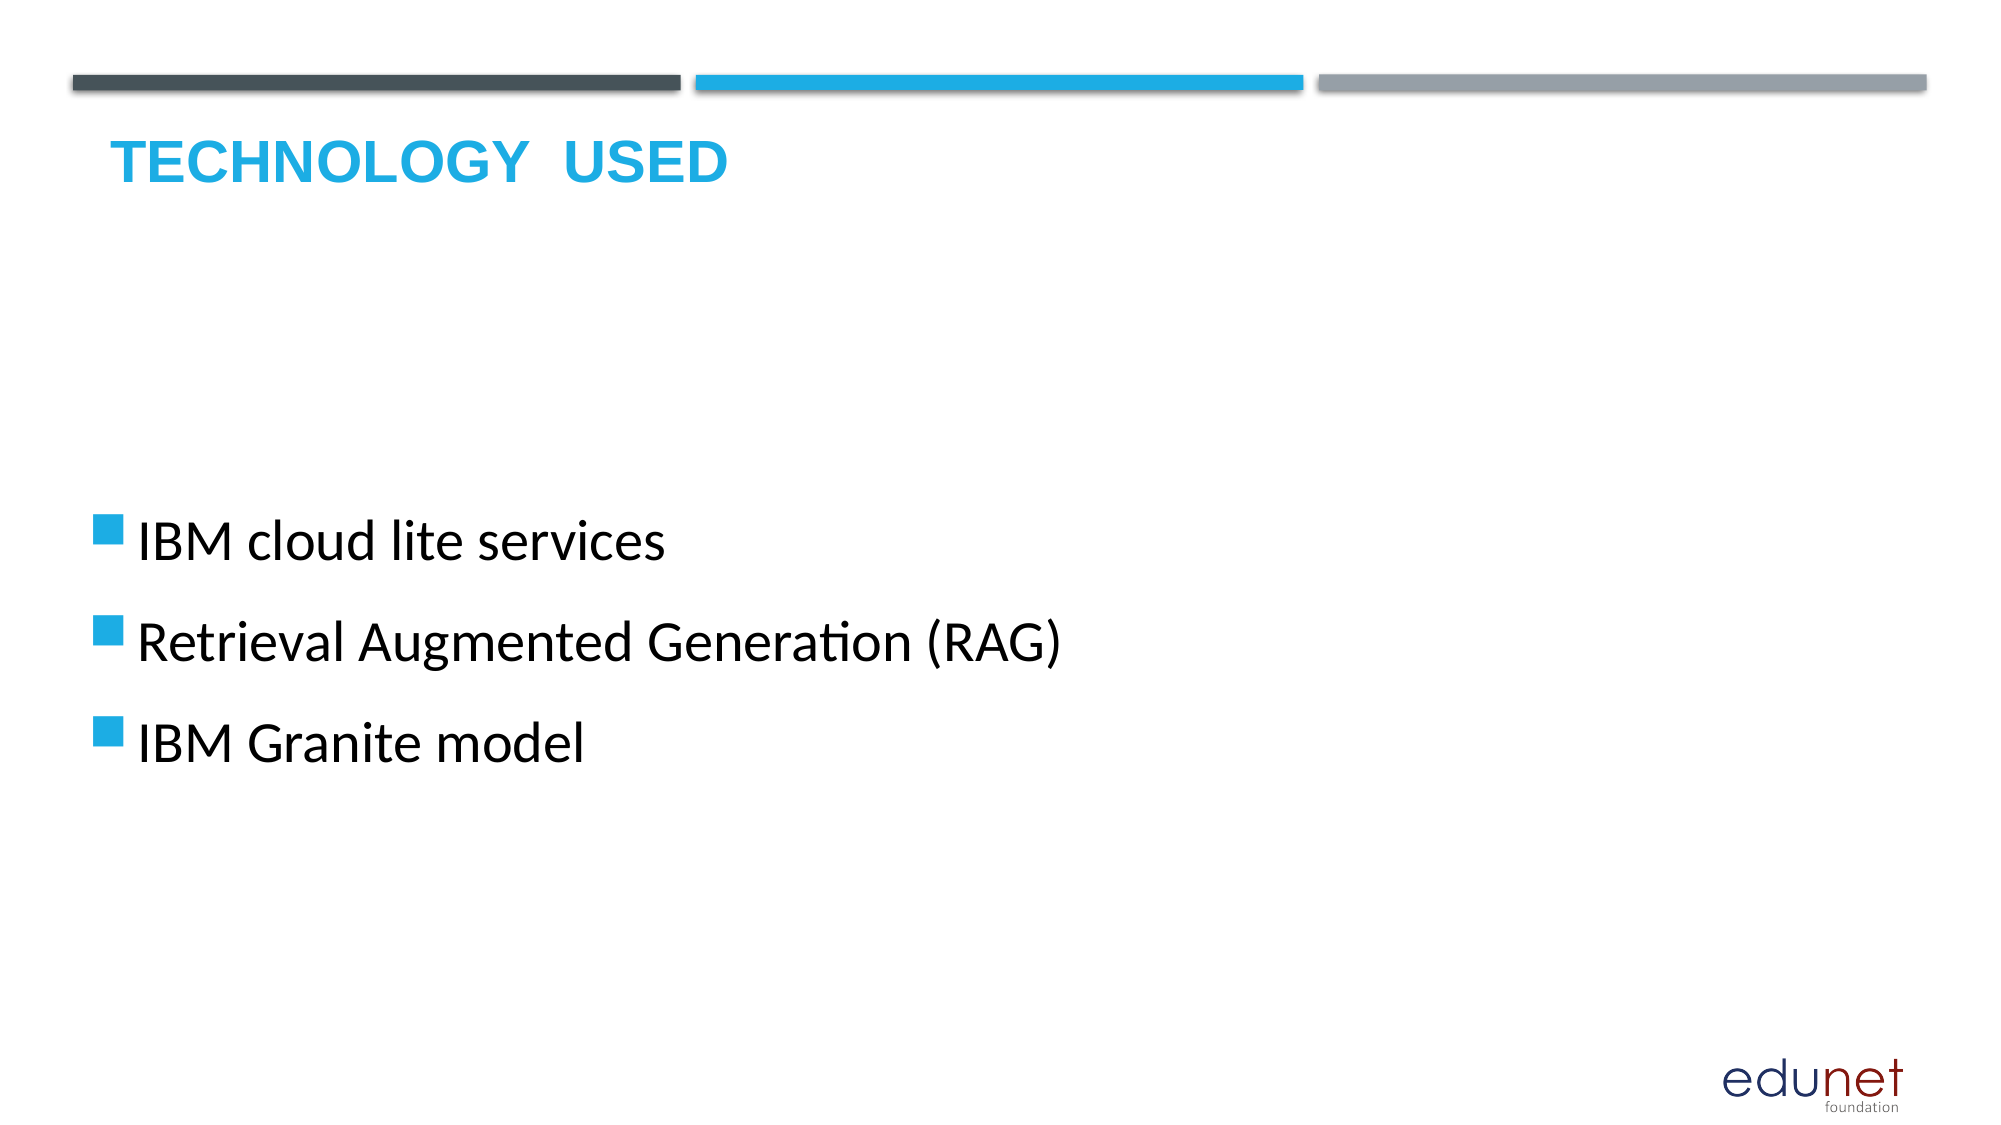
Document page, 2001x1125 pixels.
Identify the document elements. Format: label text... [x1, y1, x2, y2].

list IBM cloud lite services Retrieval Augmented Generation (RAG) IBM Granite model [72, 178, 1978, 1091]
picture [1719, 1091, 1905, 1116]
title Technology used [95, 115, 1905, 178]
